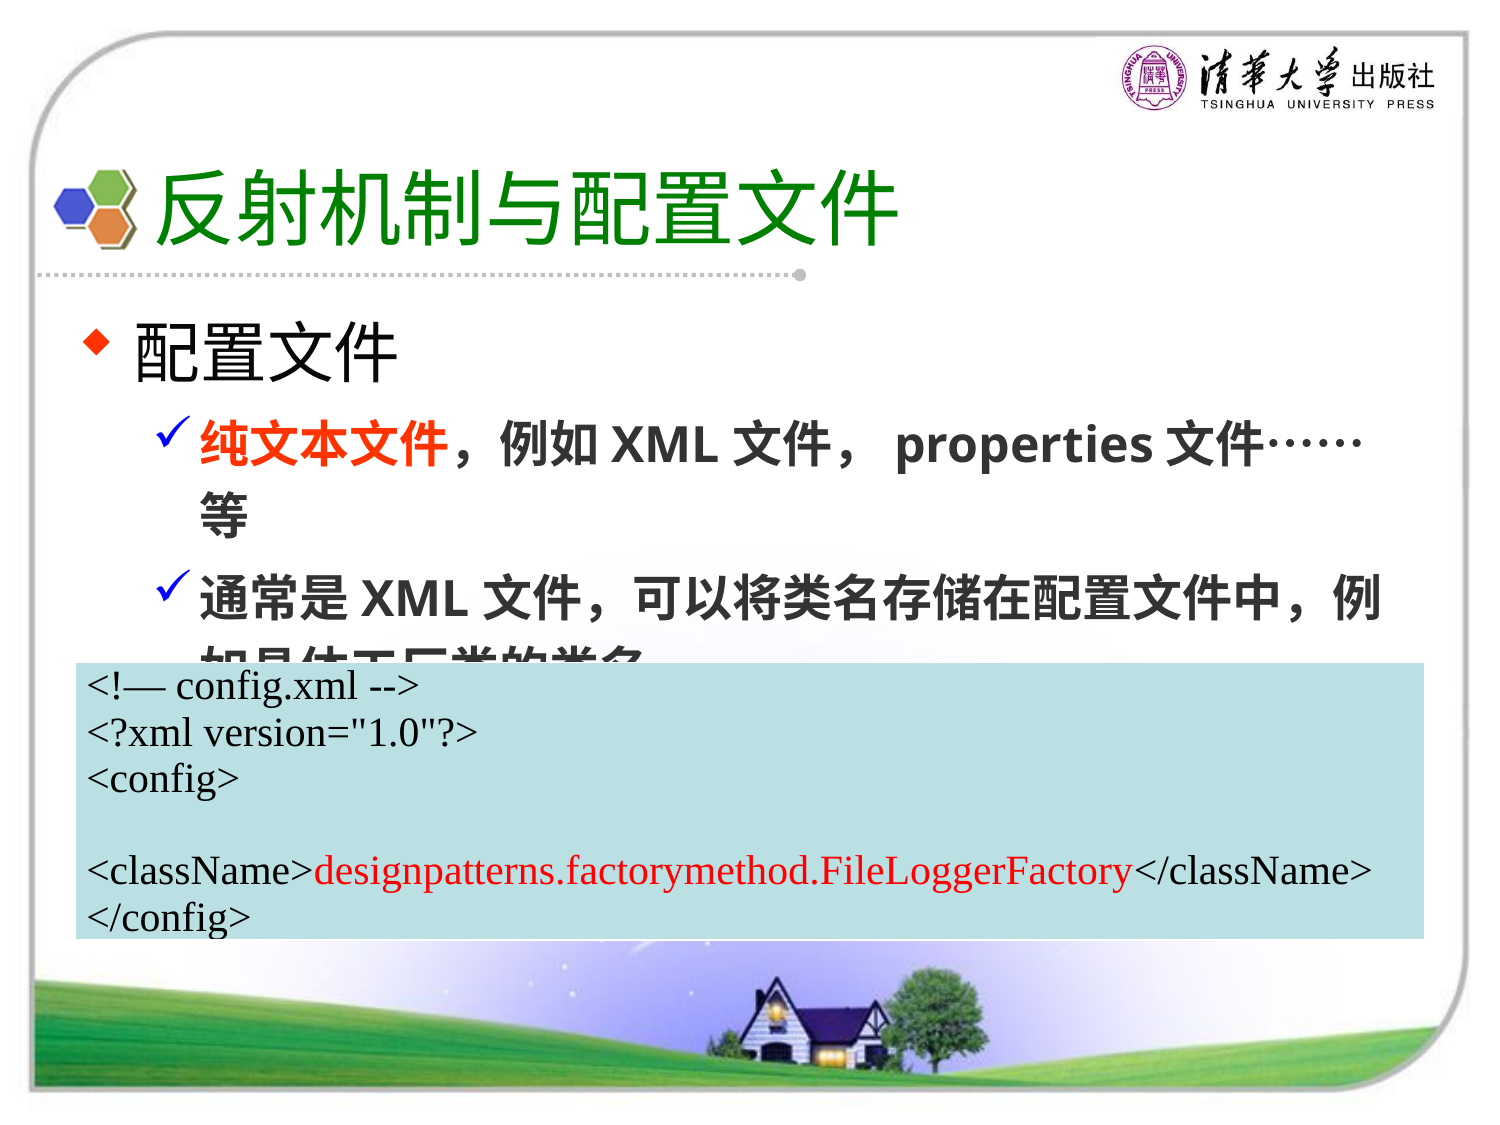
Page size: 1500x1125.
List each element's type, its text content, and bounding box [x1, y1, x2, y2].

list 配置文件 纯文本文件，例如XML文件，properties文件……等 通常是XML文件，可以将类名存储在配置文件中，例如具体工厂类的类名 [62, 287, 1413, 963]
title 反射机制与配置文件 [137, 149, 1175, 263]
picture [0, 75, 1500, 1125]
table_header <!— config.xml --> <?xml version="1.0"?> <config> <className>designpatterns.factorymethod.FileLoggerFactory</className> </config> [76, 663, 1424, 939]
text_box [0, 0, 1500, 75]
